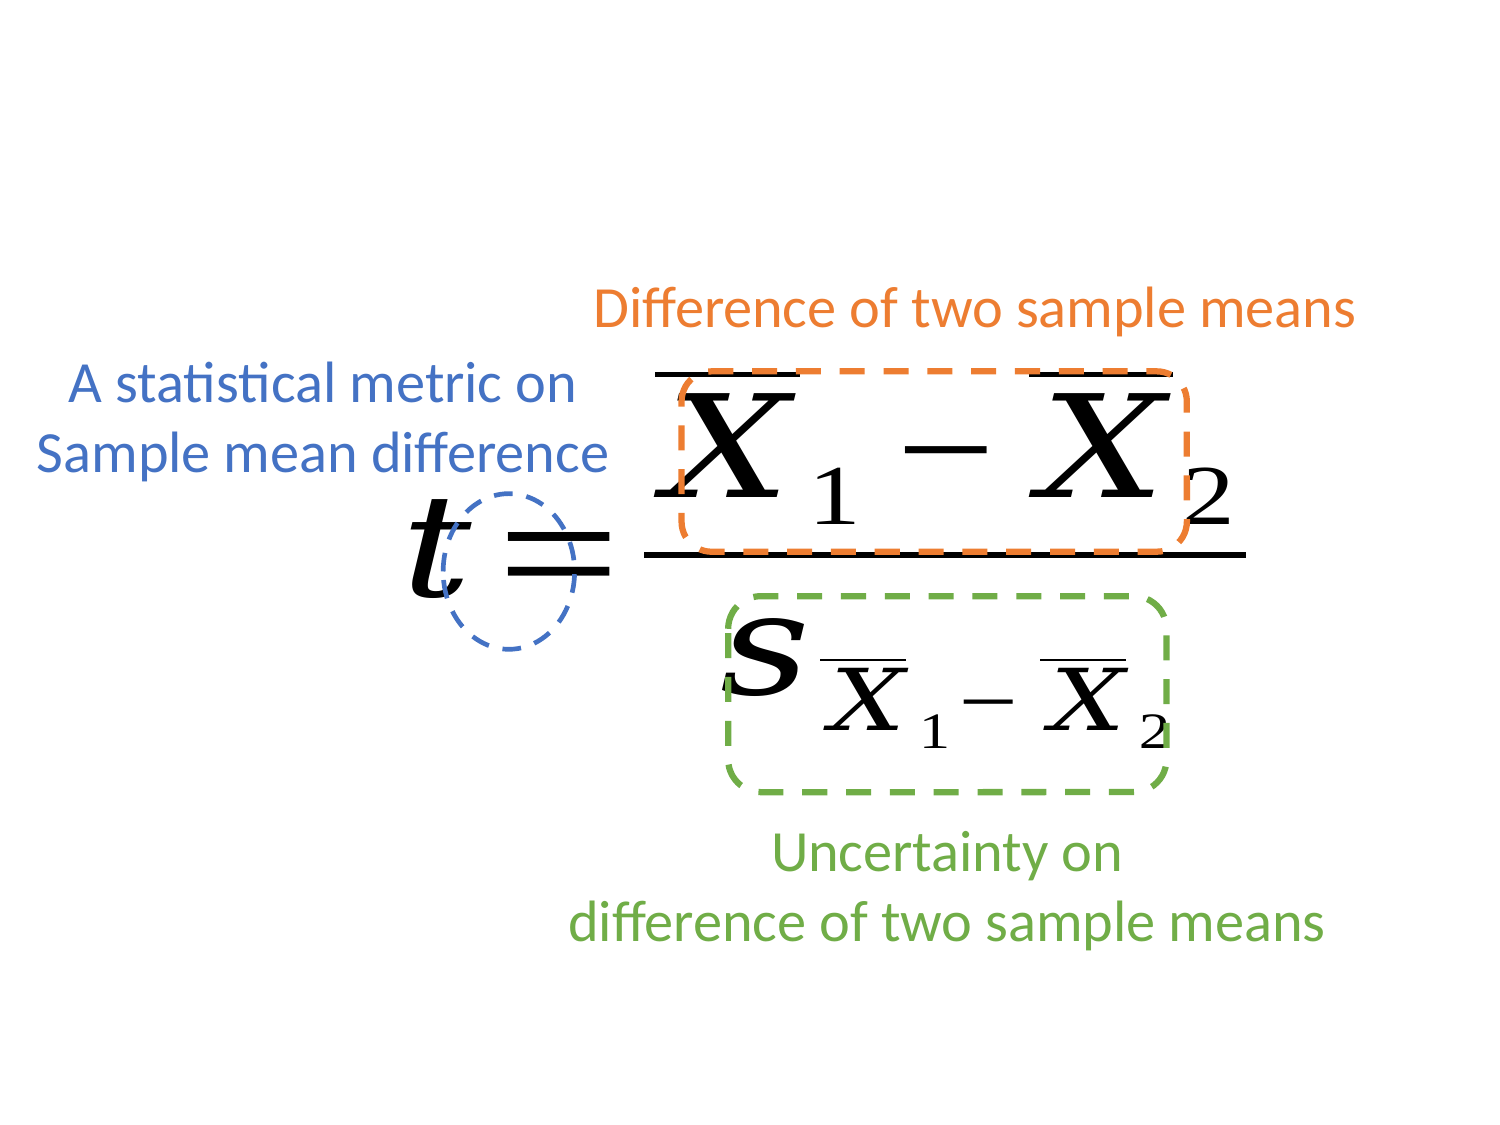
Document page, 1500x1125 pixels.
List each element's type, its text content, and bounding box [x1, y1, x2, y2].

text_box [727, 595, 1168, 794]
text_box Uncertainty on difference of two sample means [553, 805, 1341, 961]
text_box A statistical metric on Sample mean difference [21, 337, 625, 492]
text_box [680, 370, 1188, 553]
text_box [442, 492, 576, 651]
text_box Difference of two sample means [578, 261, 1372, 347]
